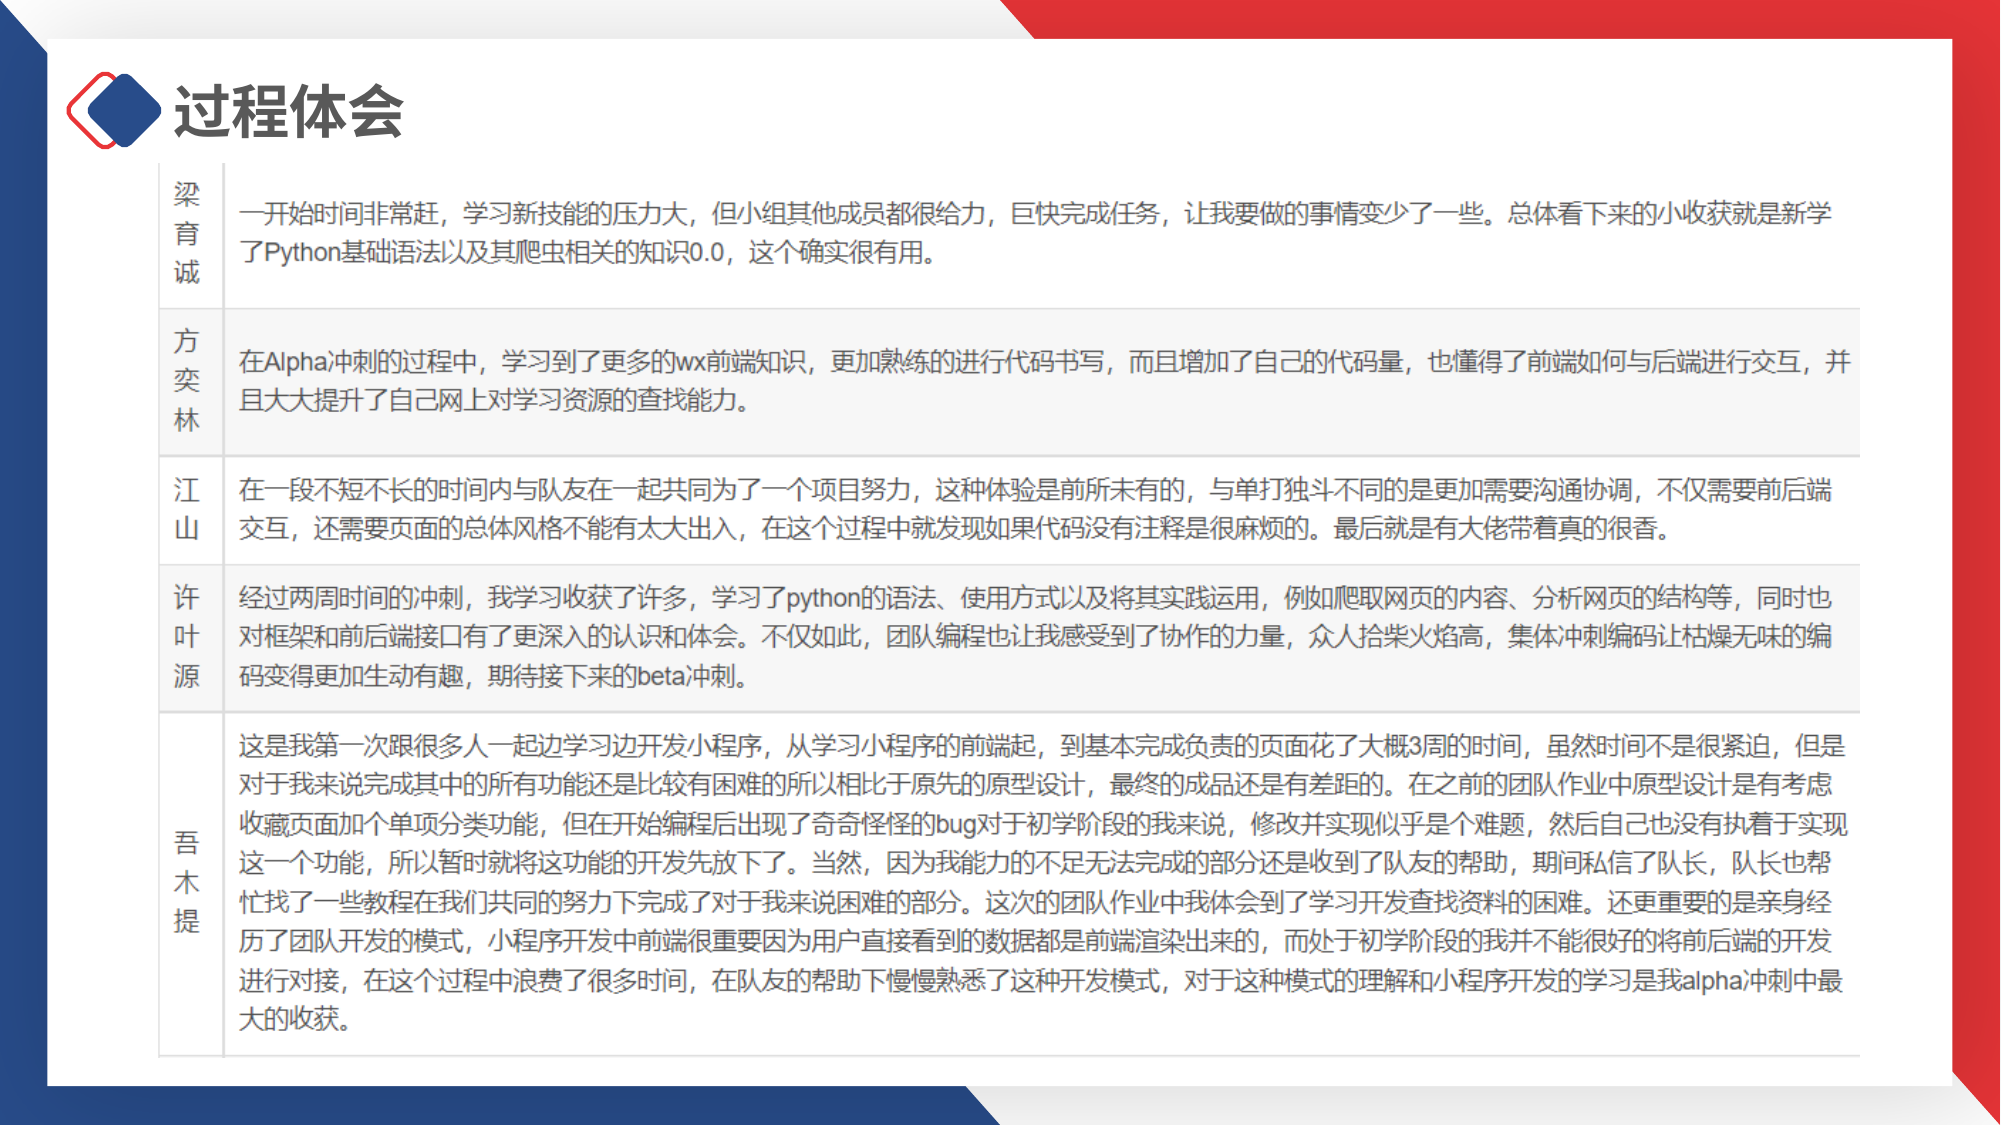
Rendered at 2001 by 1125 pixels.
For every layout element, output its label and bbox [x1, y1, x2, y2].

text_box [76, 67, 423, 154]
picture [157, 163, 1860, 1058]
